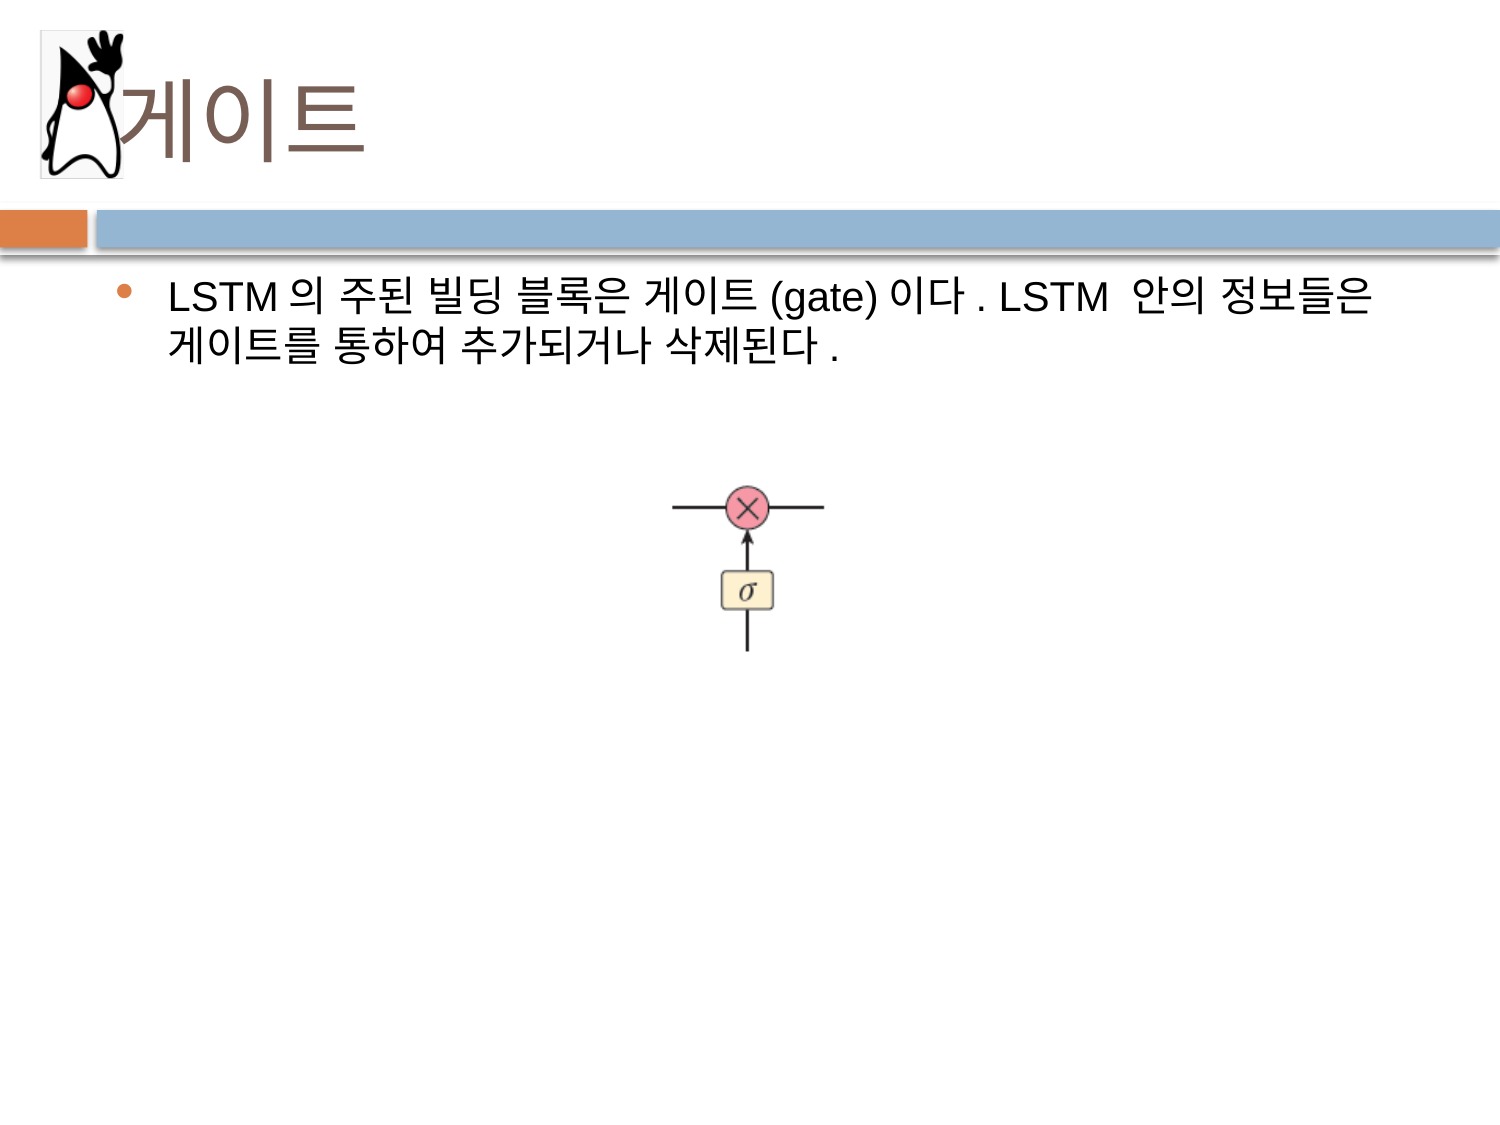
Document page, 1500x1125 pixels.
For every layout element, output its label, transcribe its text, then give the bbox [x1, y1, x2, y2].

title 게이트 [100, 37, 1438, 200]
list LSTM의 주된 빌딩 블록은 게이트(gate)이다. LSTM 안의 정보들은 게이트를 통하여 추가되거나 삭제된다. [100, 262, 1438, 1000]
picture [598, 441, 901, 684]
picture [39, 30, 124, 179]
